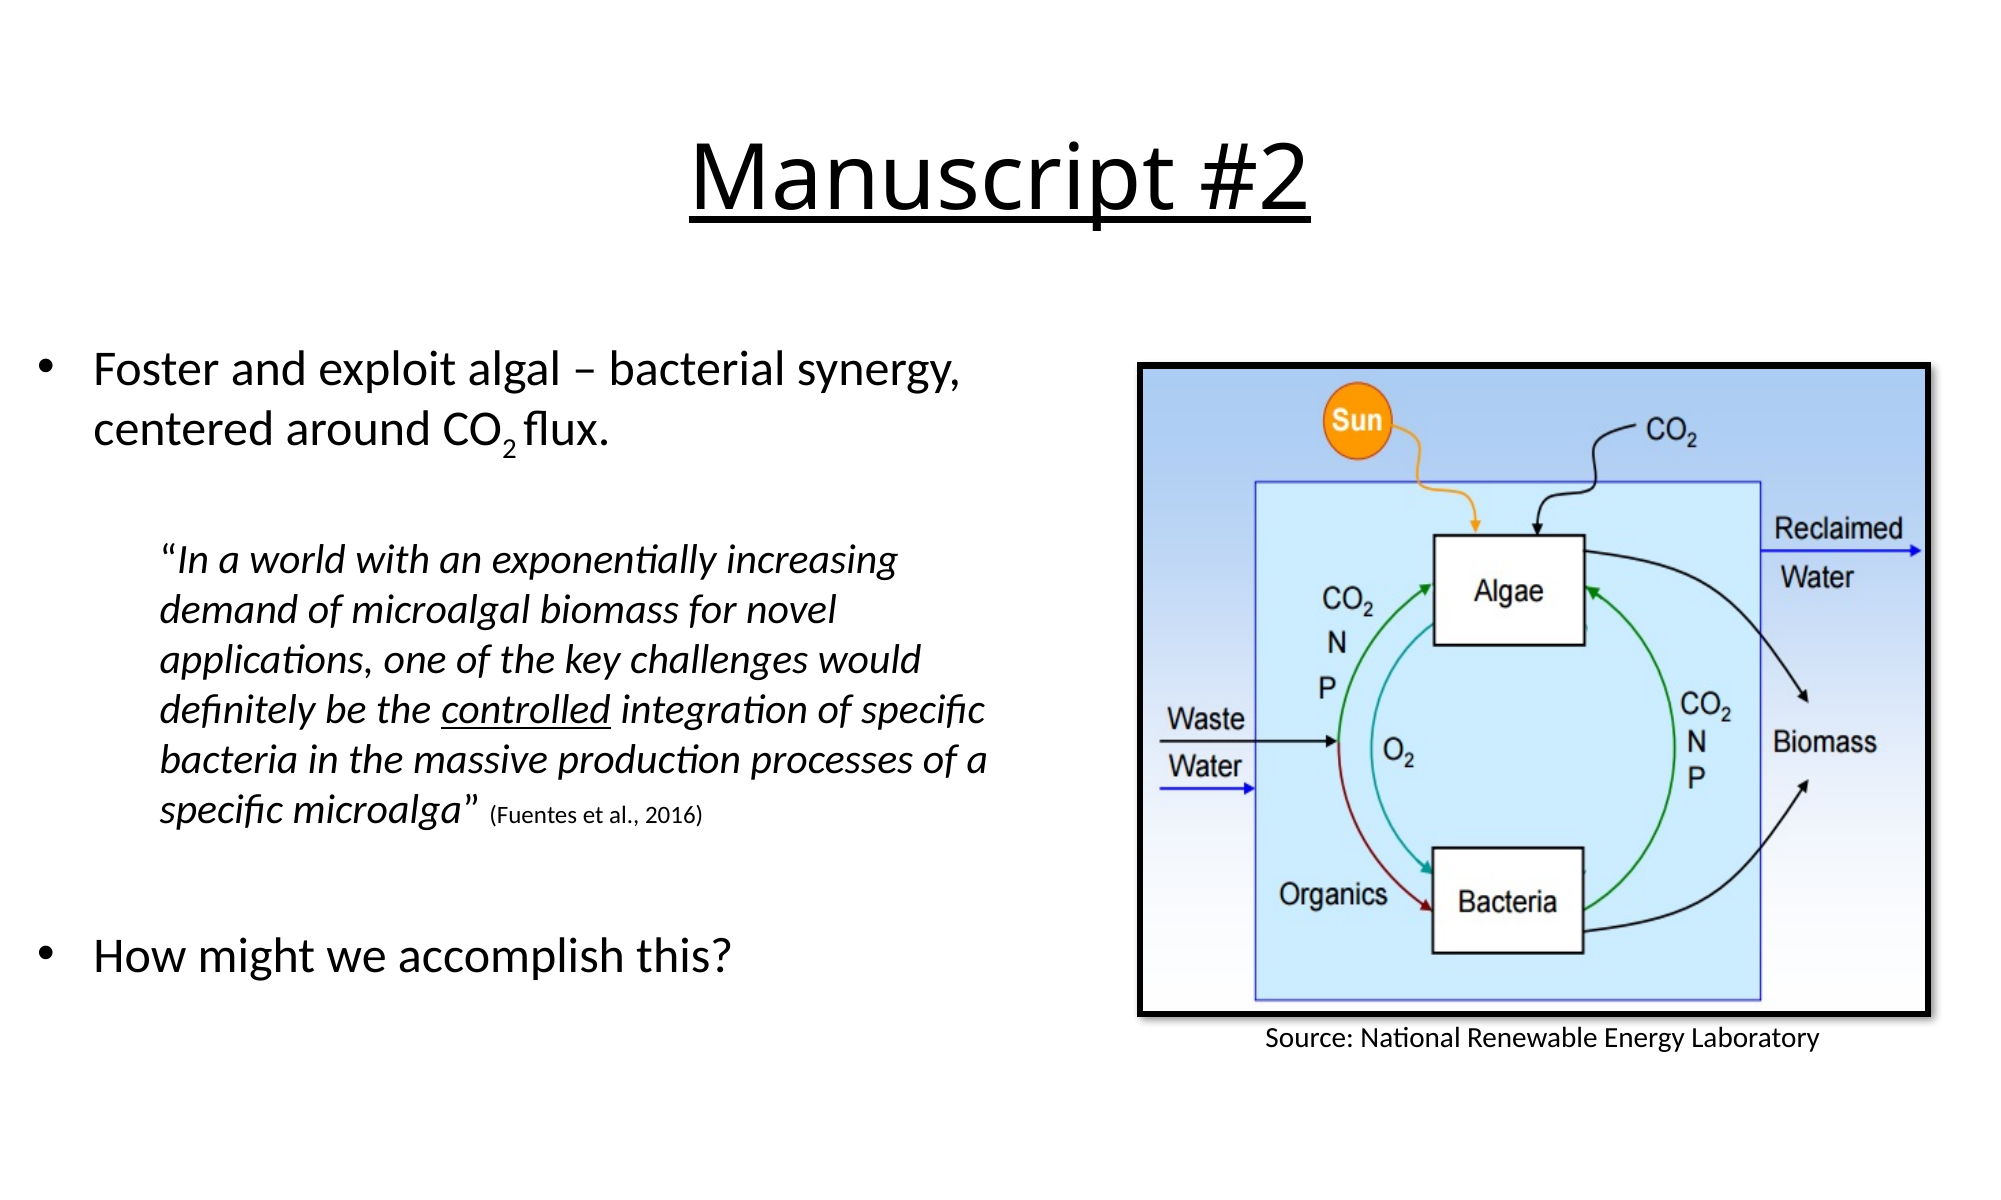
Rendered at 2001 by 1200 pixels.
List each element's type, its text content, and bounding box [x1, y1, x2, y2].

text_box Source: National Renewable Energy Laboratory [1250, 1010, 2000, 1061]
title Manuscript #2 [137, 63, 1863, 296]
text_box Foster and exploit algal – bacterial synergy, centered around CO2 flux. “In a world with an exponentially increasing demand of microalgal biomass for novel applications, one of the key challenges would definitely be the controlled integration of specific bacteria in the massive production processes of a specific microalga” (Fuentes et al., 2016) How might we accomplish this? [22, 328, 1050, 1058]
picture [1143, 368, 1925, 1011]
